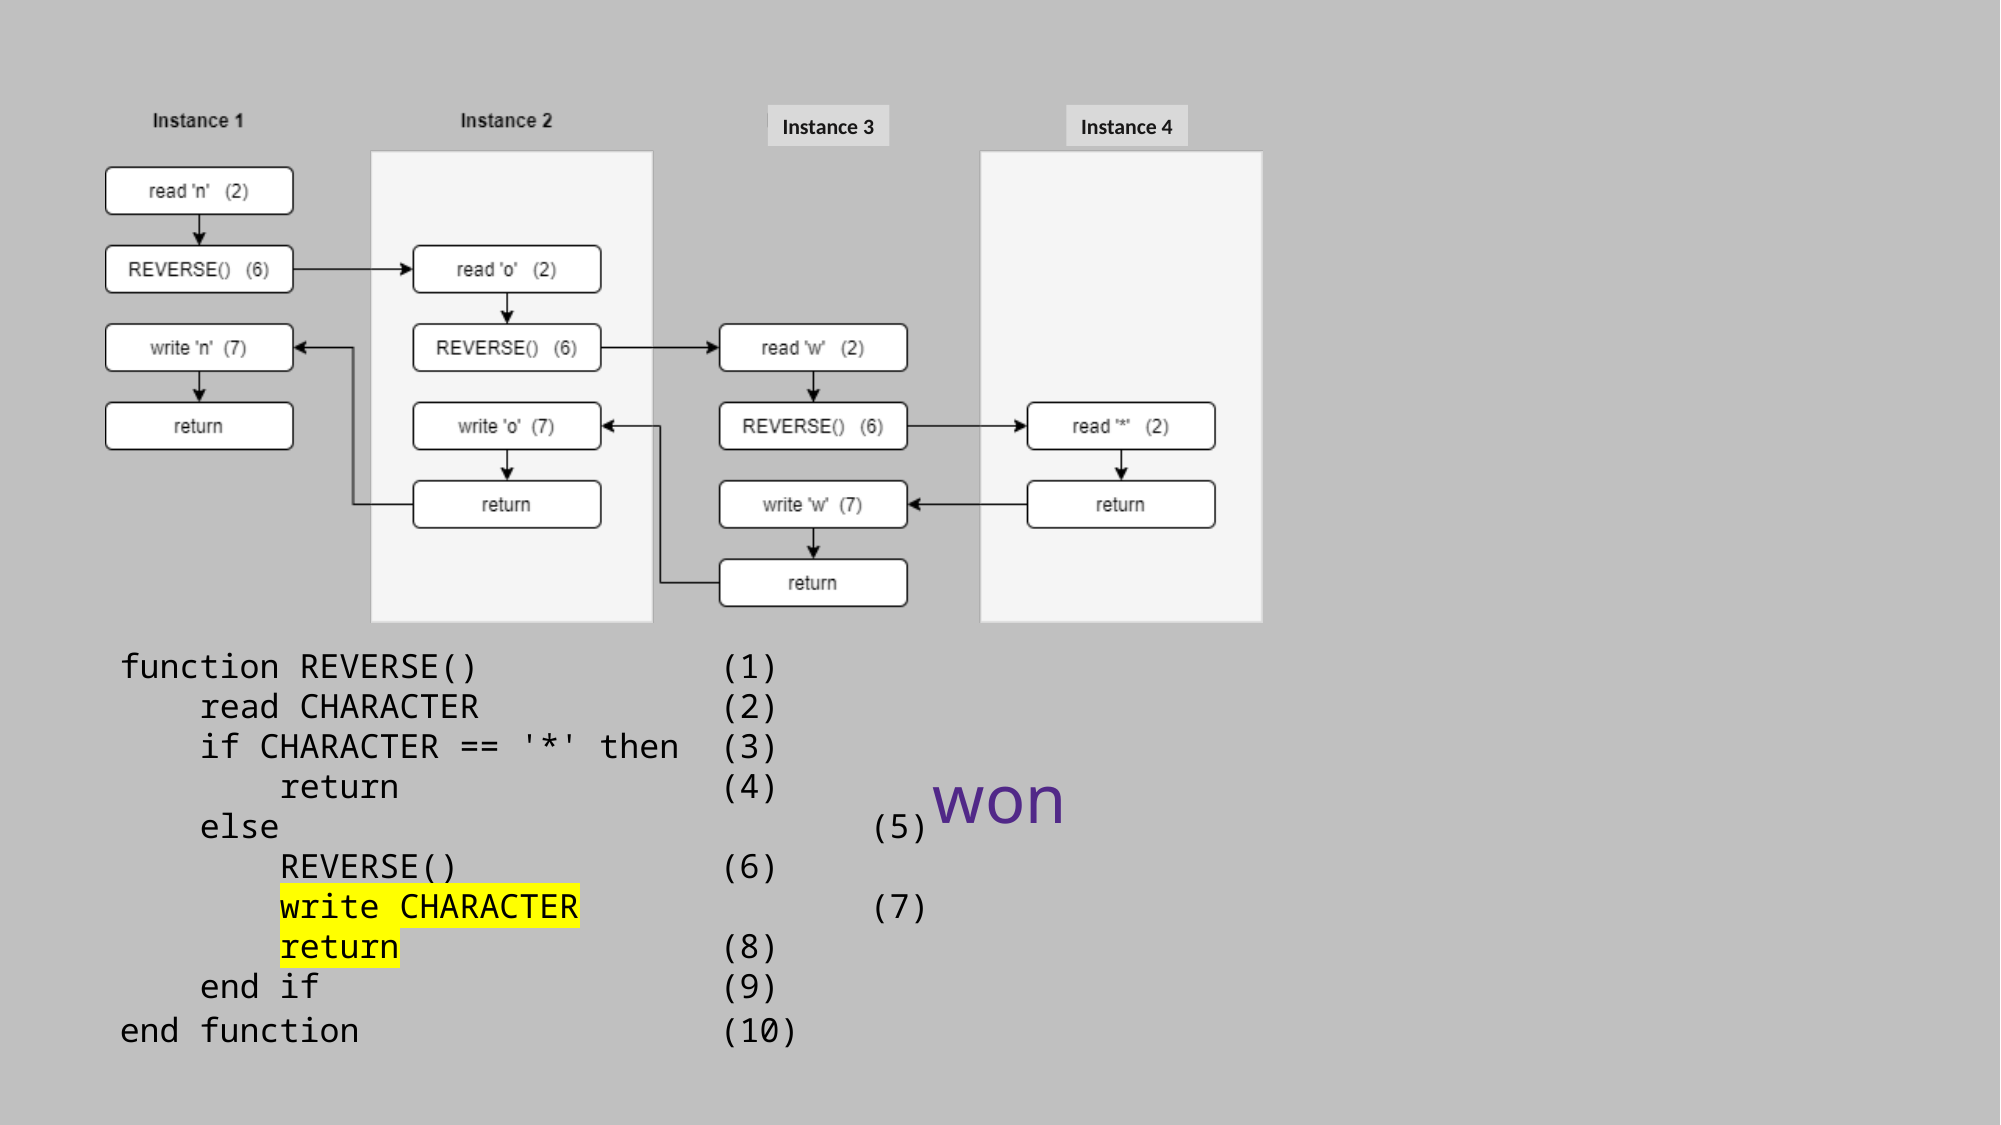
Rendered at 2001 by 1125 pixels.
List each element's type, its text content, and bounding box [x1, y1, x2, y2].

picture [104, 104, 1263, 623]
text_box function REVERSE() (1) read CHARACTER (2) if CHARACTER == '*' then (3) return (4) else (5) REVERSE() (6) write CHARACTER (7) return (8) end if (9) end function (10) [105, 638, 1016, 1057]
text_box won [918, 749, 1082, 845]
